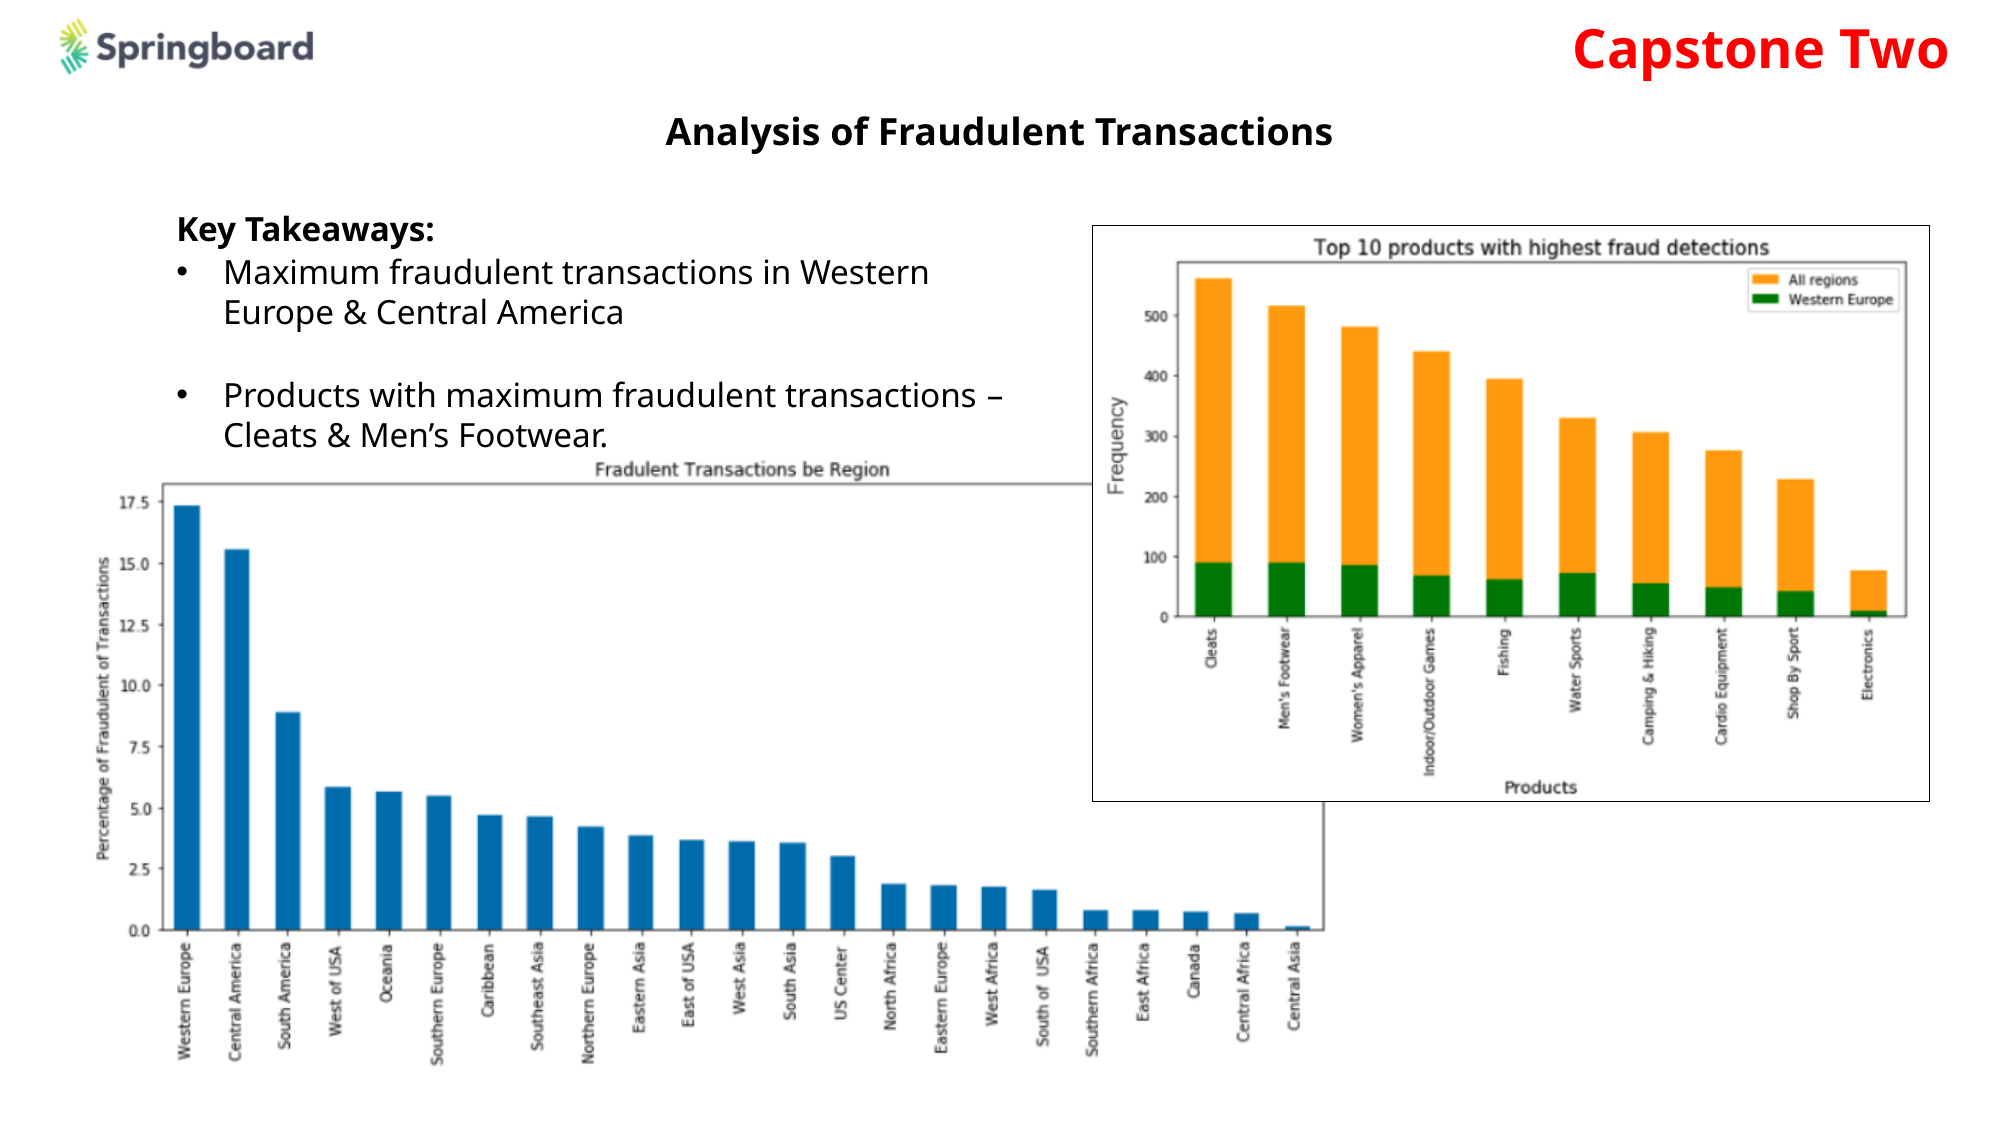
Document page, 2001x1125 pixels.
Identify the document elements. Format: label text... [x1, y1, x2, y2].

text_box Analysis of Fraudulent Transactions [488, 78, 1511, 161]
picture [60, 225, 1930, 1080]
picture [0, 4, 369, 88]
text_box Key Takeaways: Maximum fraudulent transactions in Western Europe & Central America Products with maximum fraudulent transactions – Cleats & Men’s Footwear. [161, 181, 1038, 437]
